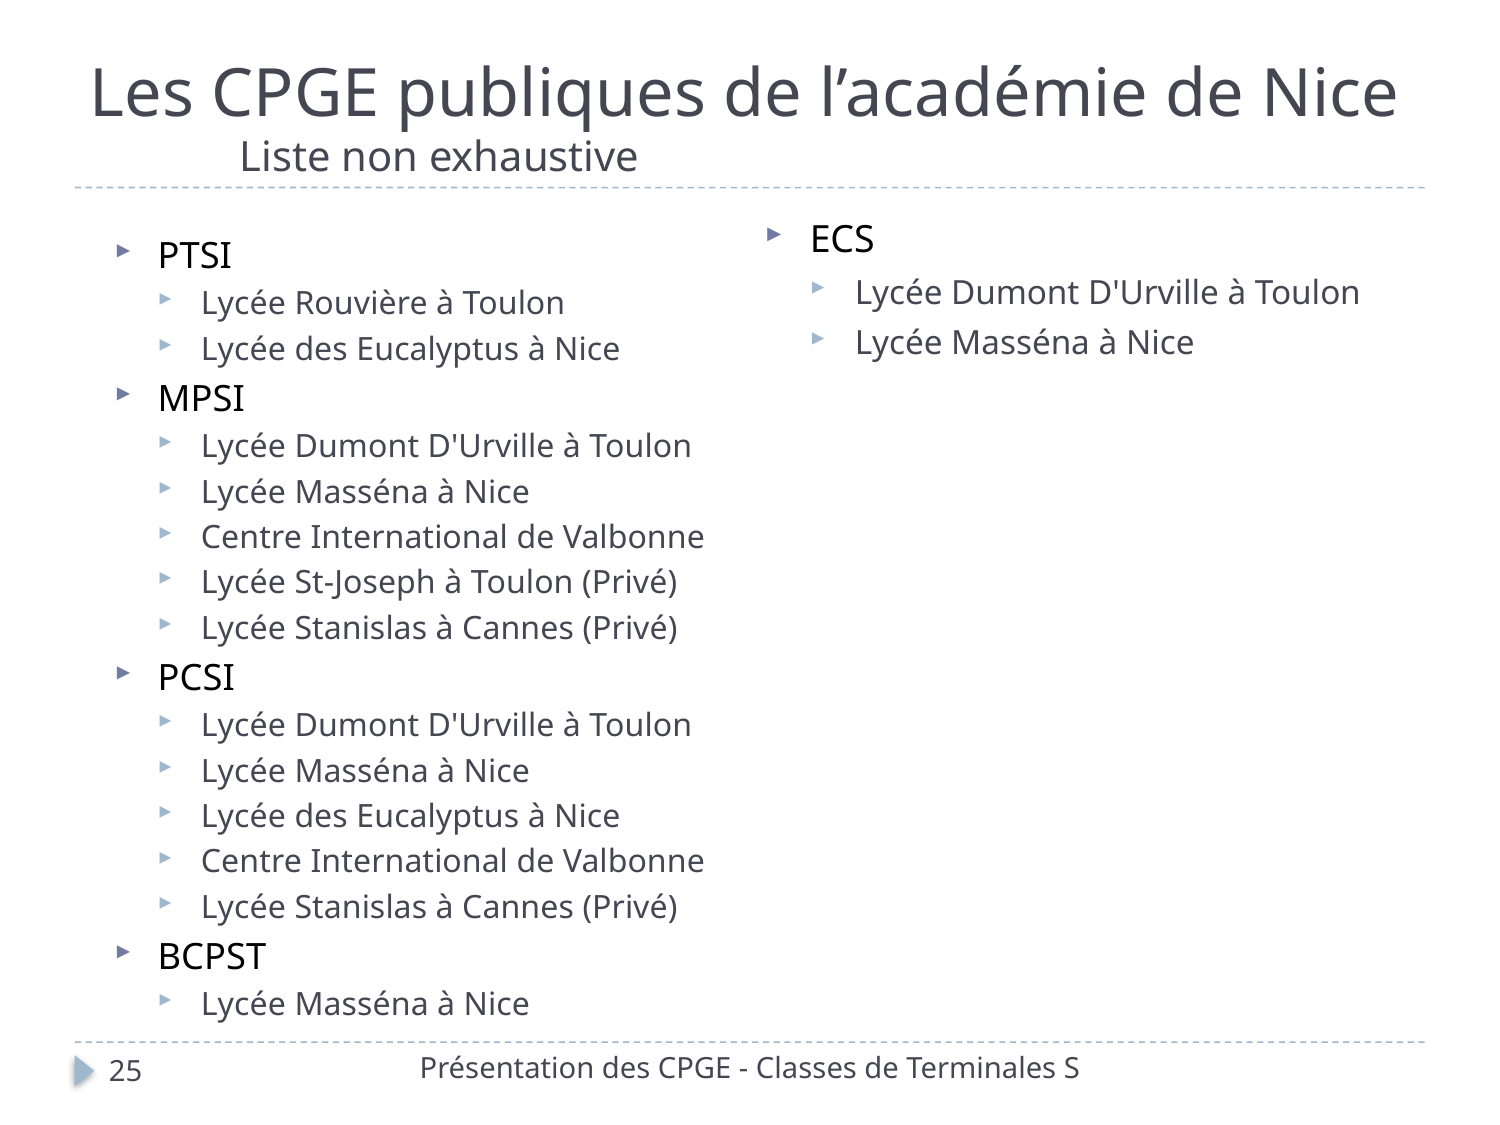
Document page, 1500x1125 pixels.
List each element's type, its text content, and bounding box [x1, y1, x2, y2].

footer Présentation des CPGE - Classes de Terminales S [395, 1042, 1105, 1103]
list ECS Lycée Dumont D'Urville à Toulon Lycée Masséna à Nice [750, 208, 1425, 1019]
text_box PTSI Lycée Rouvière à Toulon Lycée des Eucalyptus à Nice MPSI Lycée Dumont D'Urville à Toulon Lycée Masséna à Nice Centre International de Valbonne Lycée St-Joseph à Toulon (Privé) Lycée Stanislas à Cannes (Privé) PCSI Lycée Dumont D'Urville à Toulon Lycée Masséna à Nice Lycée des Eucalyptus à Nice Centre International de Valbonne Lycée Stanislas à Cannes (Privé) BCPST Lycée Masséna à Nice [99, 224, 775, 1035]
slide_number 25 [94, 1044, 420, 1105]
title Les CPGE publiques de l’académie de Nice Liste non exhaustive [75, 24, 1425, 188]
